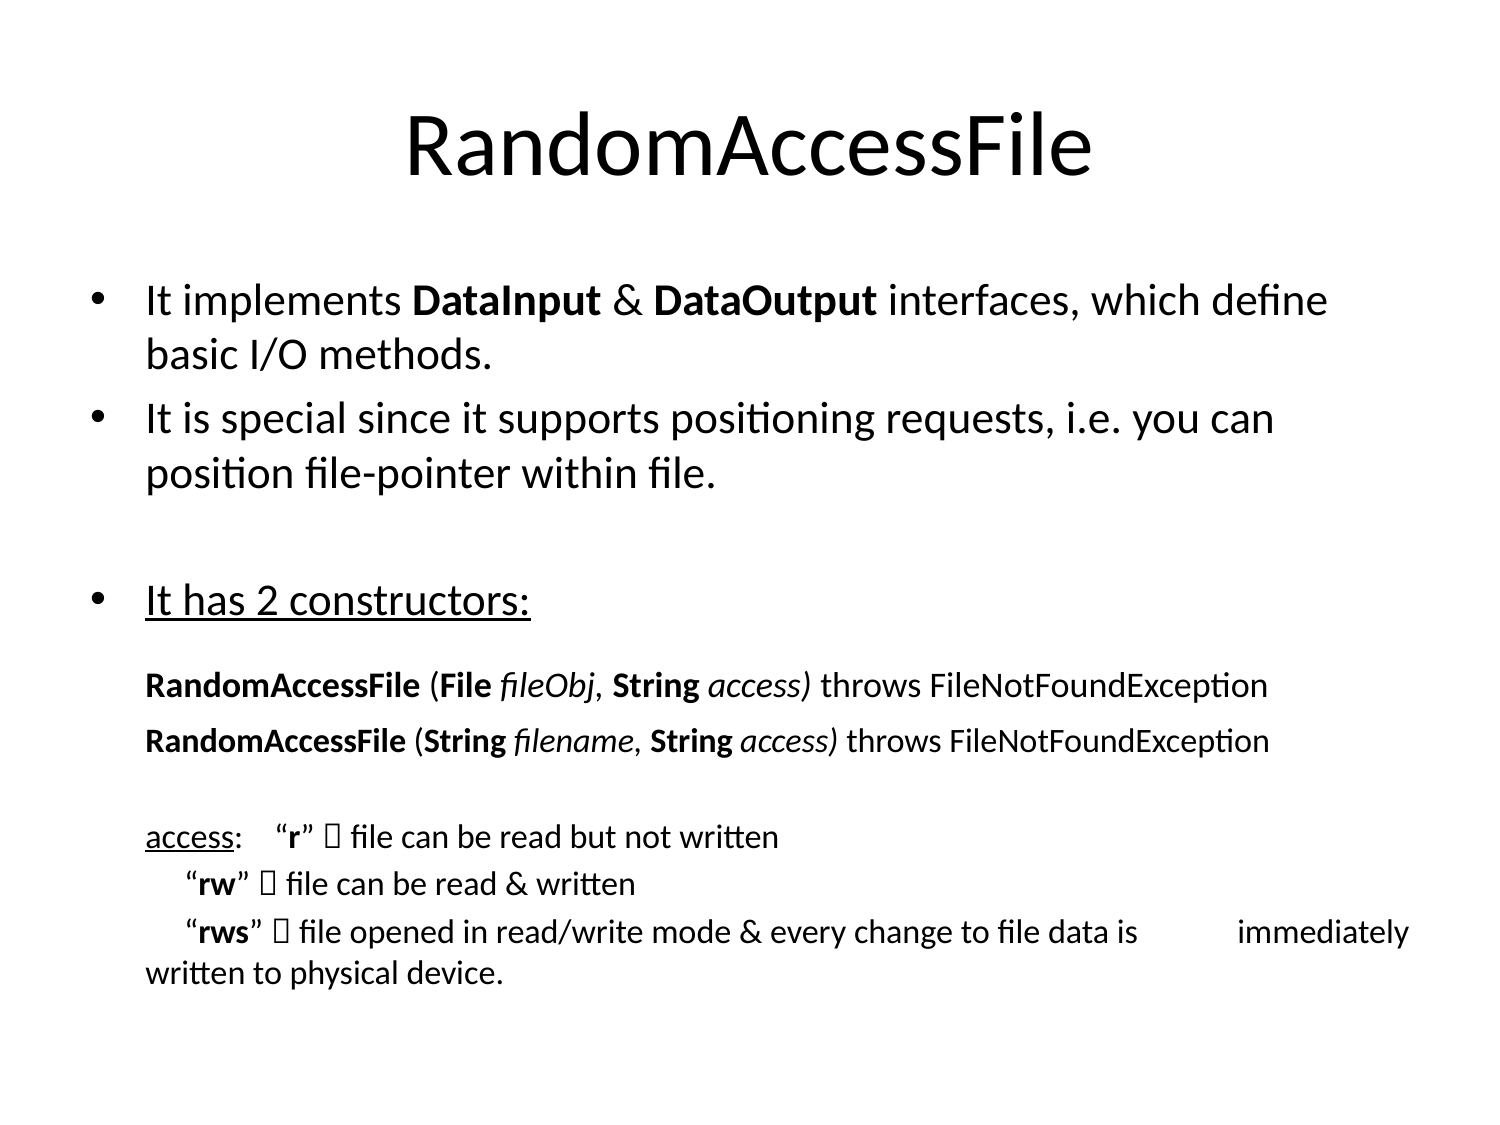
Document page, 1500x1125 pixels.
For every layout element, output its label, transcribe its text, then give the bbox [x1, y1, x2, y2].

list It implements DataInput & DataOutput interfaces, which define basic I/O methods. It is special since it supports positioning requests, i.e. you can position file-pointer within file. It has 2 constructors: RandomAccessFile (File fileObj, String access) throws FileNotFoundException RandomAccessFile (String filename, String access) throws FileNotFoundException access: “r”  file can be read but not written “rw”  file can be read & written “rws”  file opened in read/write mode & every change to file data is immediately written to physical device. [75, 262, 1425, 1005]
title RandomAccessFile [75, 45, 1425, 233]
